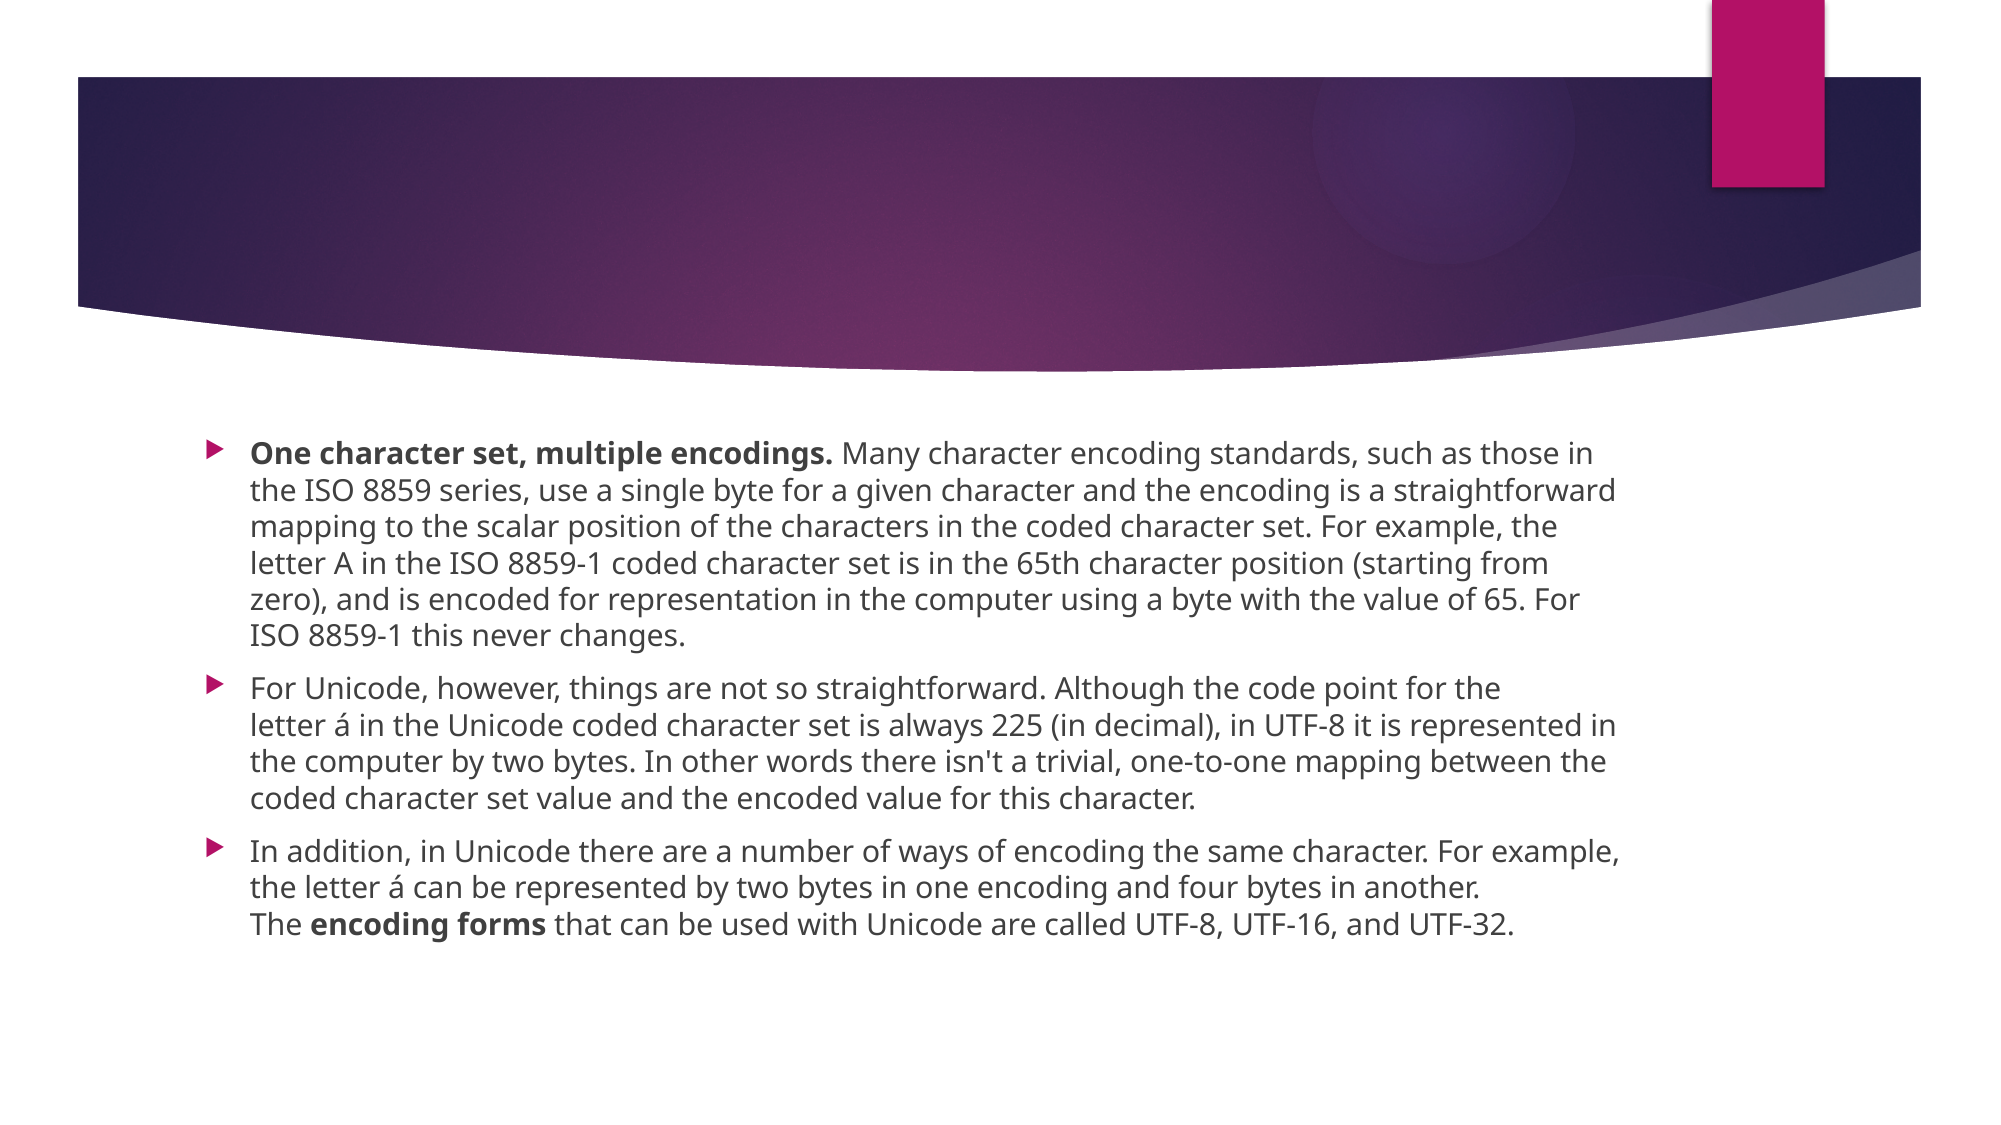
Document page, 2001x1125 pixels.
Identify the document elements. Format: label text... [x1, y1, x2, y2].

list One character set, multiple encodings. Many character encoding standards, such as those in the ISO 8859 series, use a single byte for a given character and the encoding is a straightforward mapping to the scalar position of the characters in the coded character set. For example, the letter A in the ISO 8859-1 coded character set is in the 65th character position (starting from zero), and is encoded for representation in the computer using a byte with the value of 65. For ISO 8859-1 this never changes. For Unicode, however, things are not so straightforward. Although the code point for the letter á in the Unicode coded character set is always 225 (in decimal), in UTF-8 it is represented in the computer by two bytes. In other words there isn't a trivial, one-to-one mapping between the coded character set value and the encoded value for this character. In addition, in Unicode there are a number of ways of encoding the same character. For example, the letter á can be represented by two bytes in one encoding and four bytes in another. The encoding forms that can be used with Unicode are called UTF-8, UTF-16, and UTF-32. [189, 427, 1638, 988]
